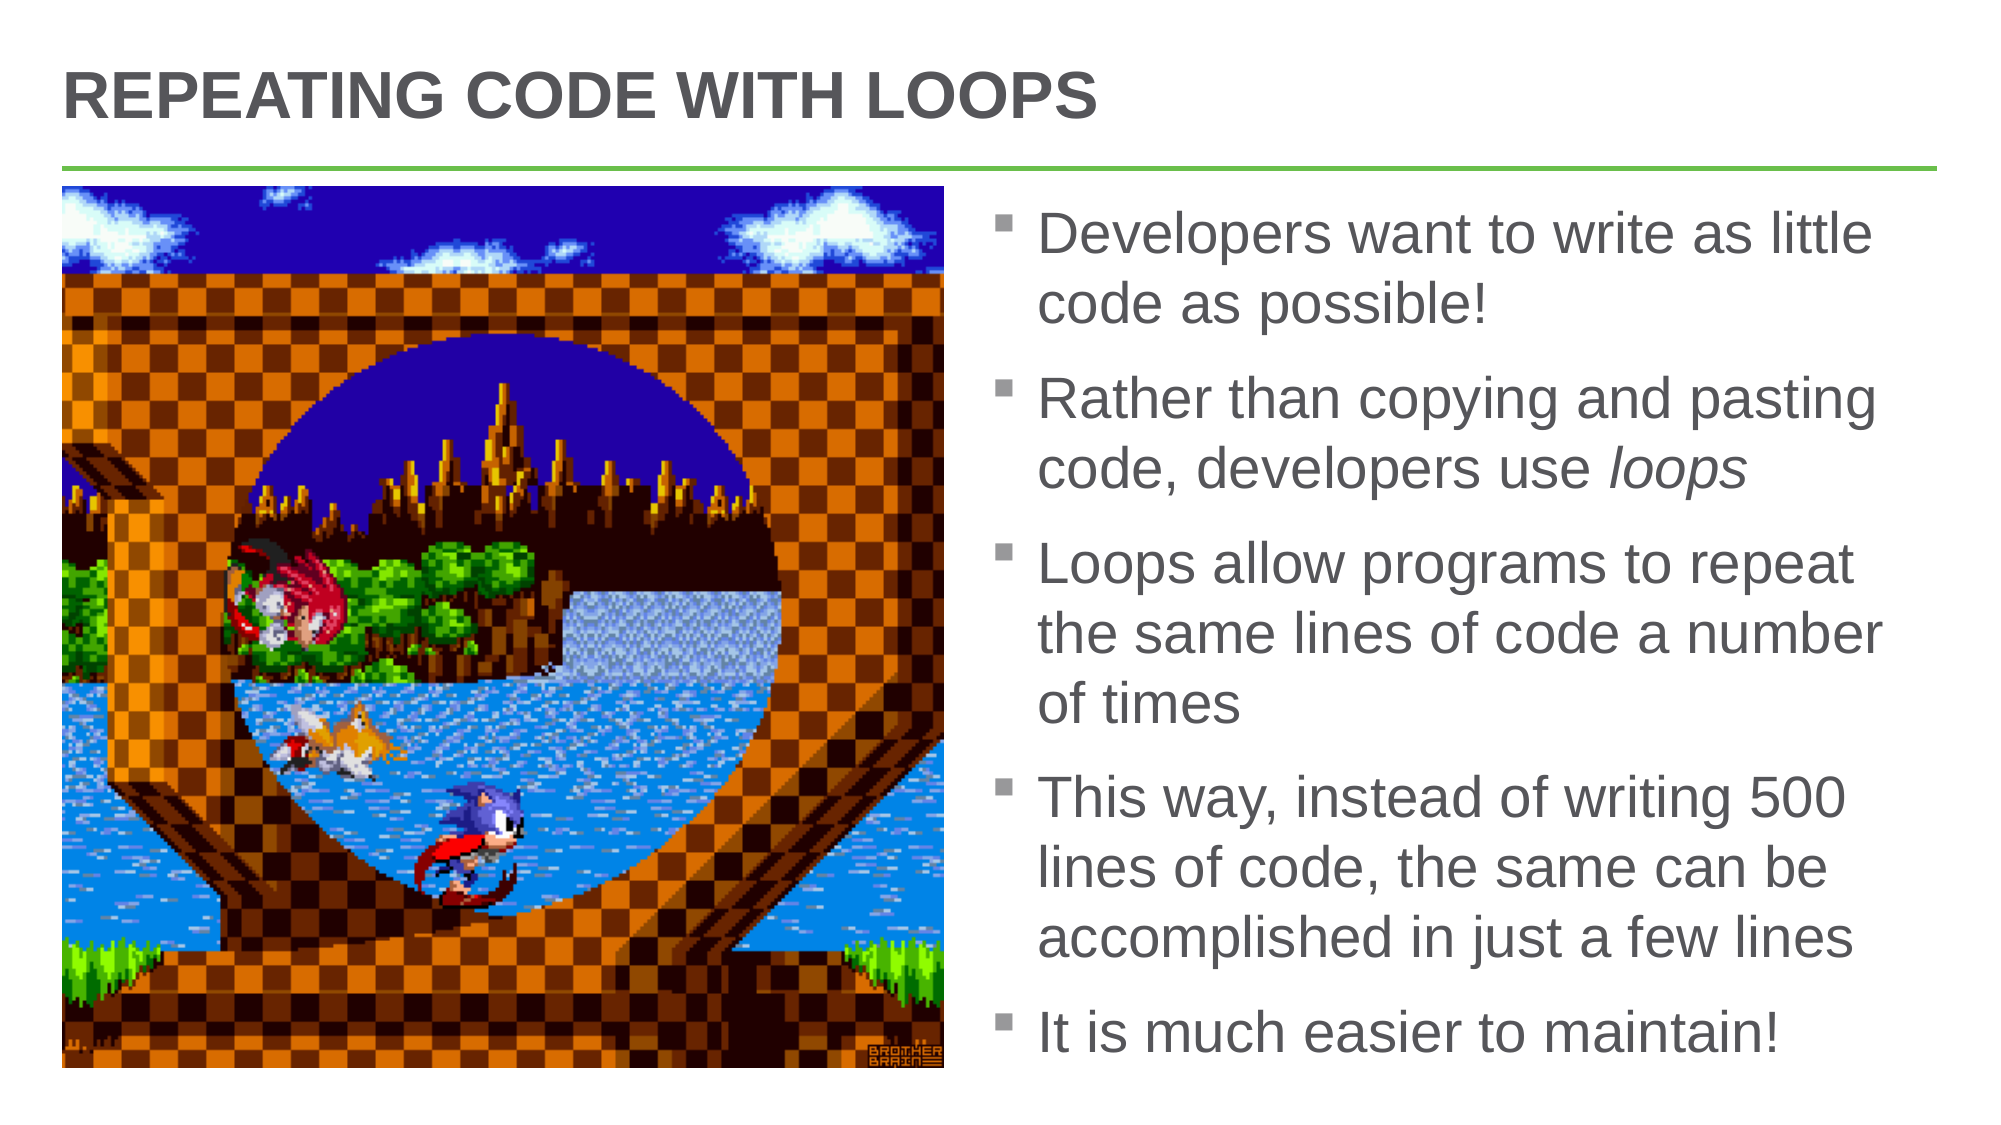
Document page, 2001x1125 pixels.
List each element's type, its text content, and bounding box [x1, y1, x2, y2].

title Repeating code with Loops [62, 37, 1938, 150]
picture [62, 186, 944, 1068]
list Developers want to write as little code as possible! Rather than copying and pasting code, developers use loops Loops allow programs to repeat the same lines of code a number of times This way, instead of writing 500 lines of code, the same can be accomplished in just a few lines It is much easier to maintain! [981, 195, 1938, 1069]
